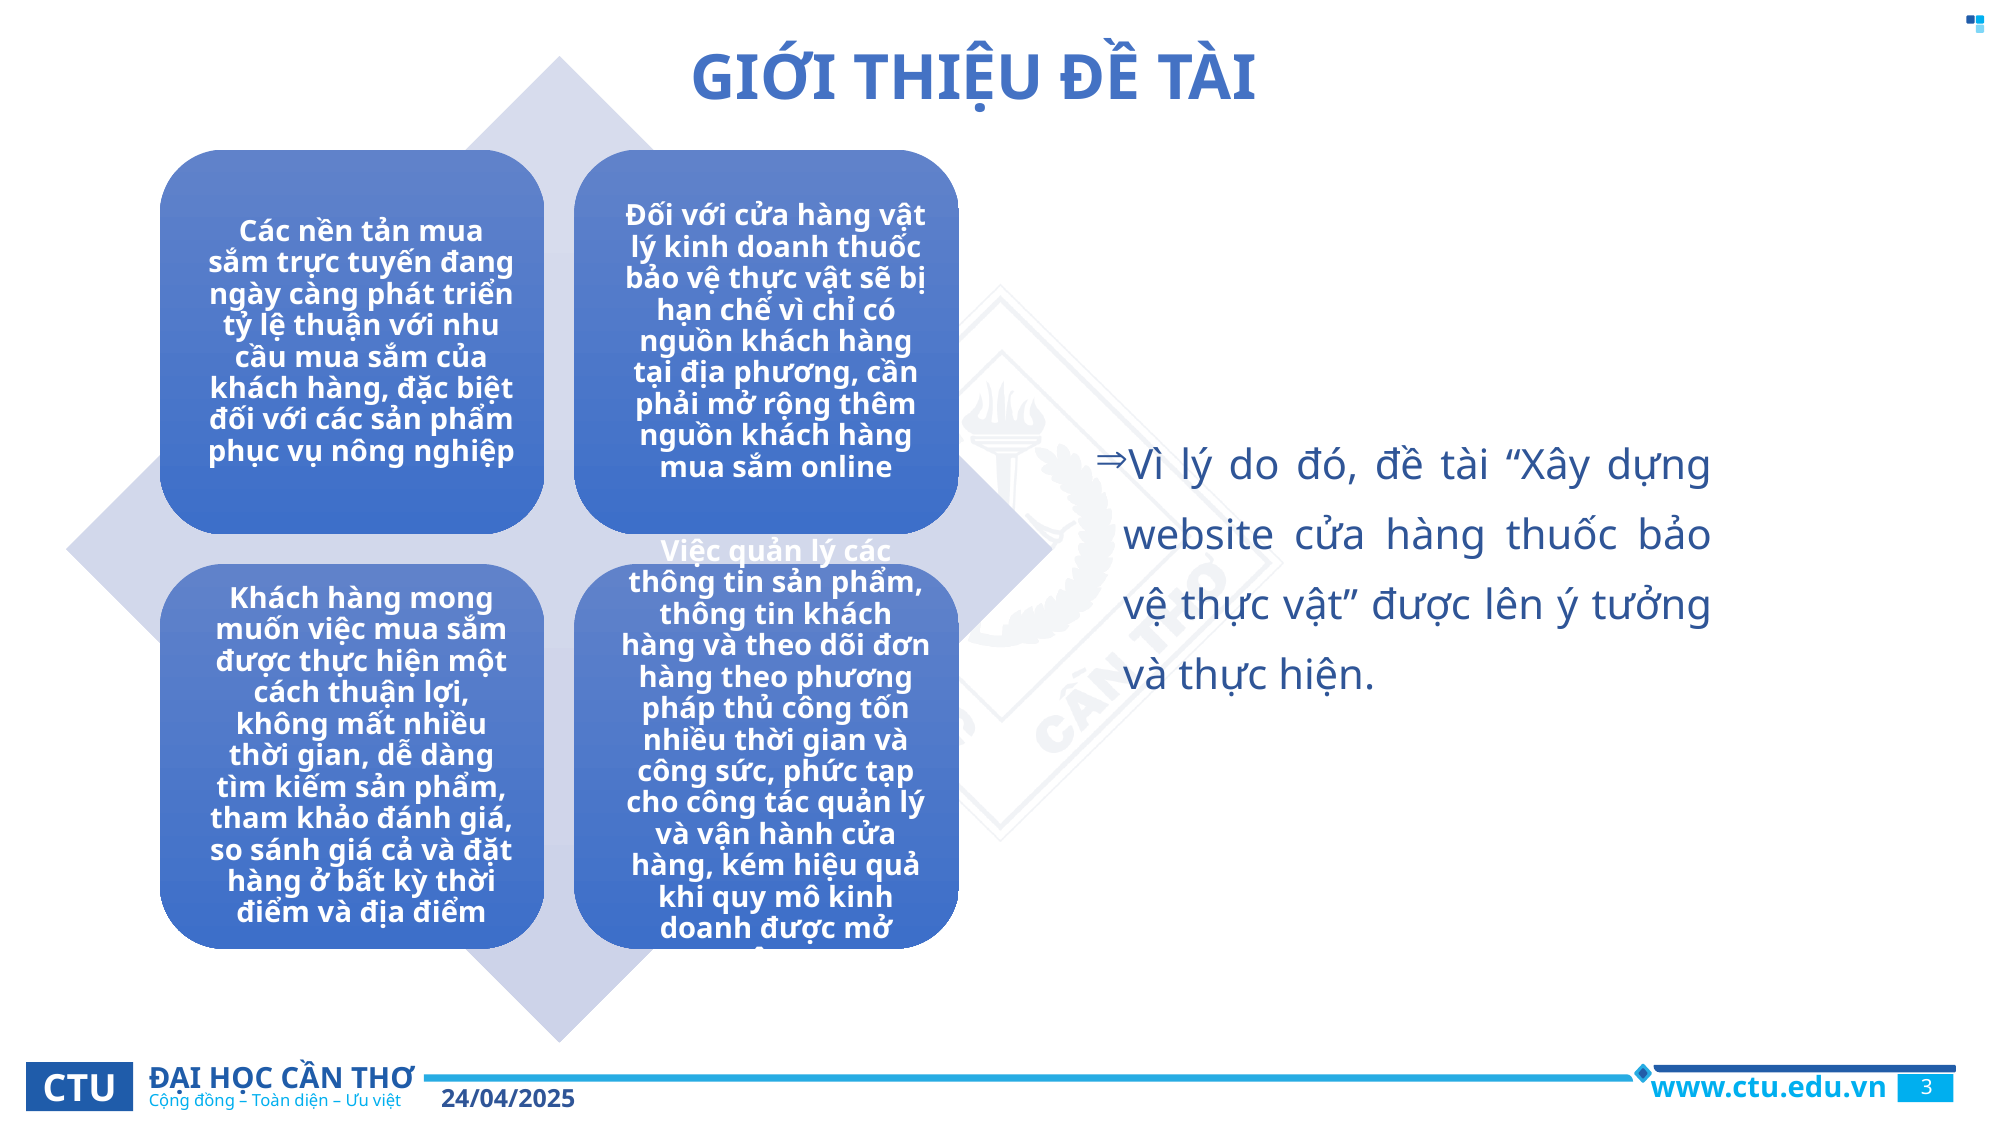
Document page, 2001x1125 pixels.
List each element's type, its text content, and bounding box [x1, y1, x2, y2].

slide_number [199, 1087, 591, 1125]
list Vì lý do đó, đề tài “Xây dựng website cửa hàng thuốc bảo vệ thực vật” được lên ý tưởng và thực hiện. [1535, 410, 1728, 715]
text_box GIỚI THIỆU ĐỀ TÀI [543, 29, 1404, 55]
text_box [0, 55, 1535, 1043]
